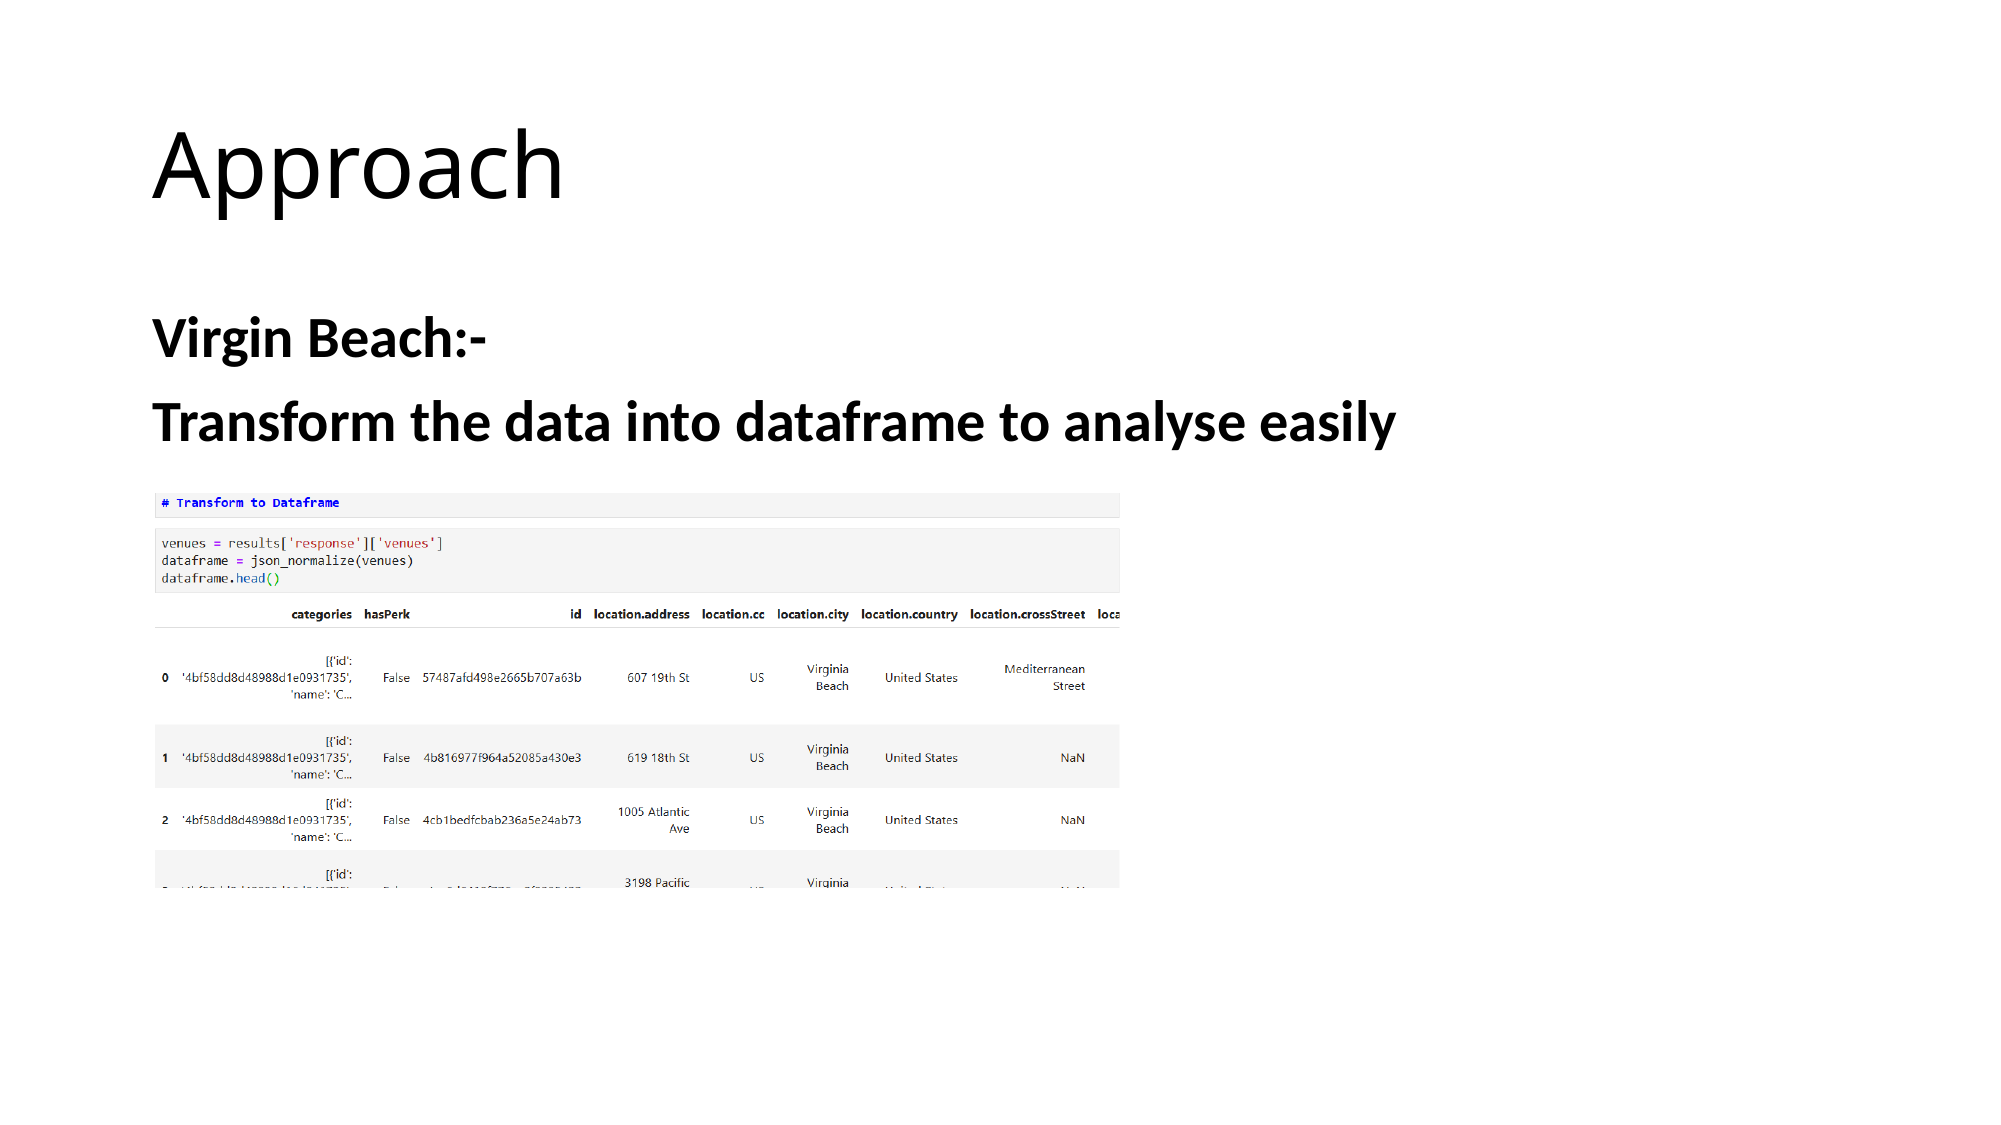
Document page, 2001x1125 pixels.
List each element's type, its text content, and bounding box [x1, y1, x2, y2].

title Approach [137, 59, 1863, 278]
picture [151, 493, 1126, 888]
list Virgin Beach:- Transform the data into dataframe to analyse easily [137, 299, 1863, 1014]
